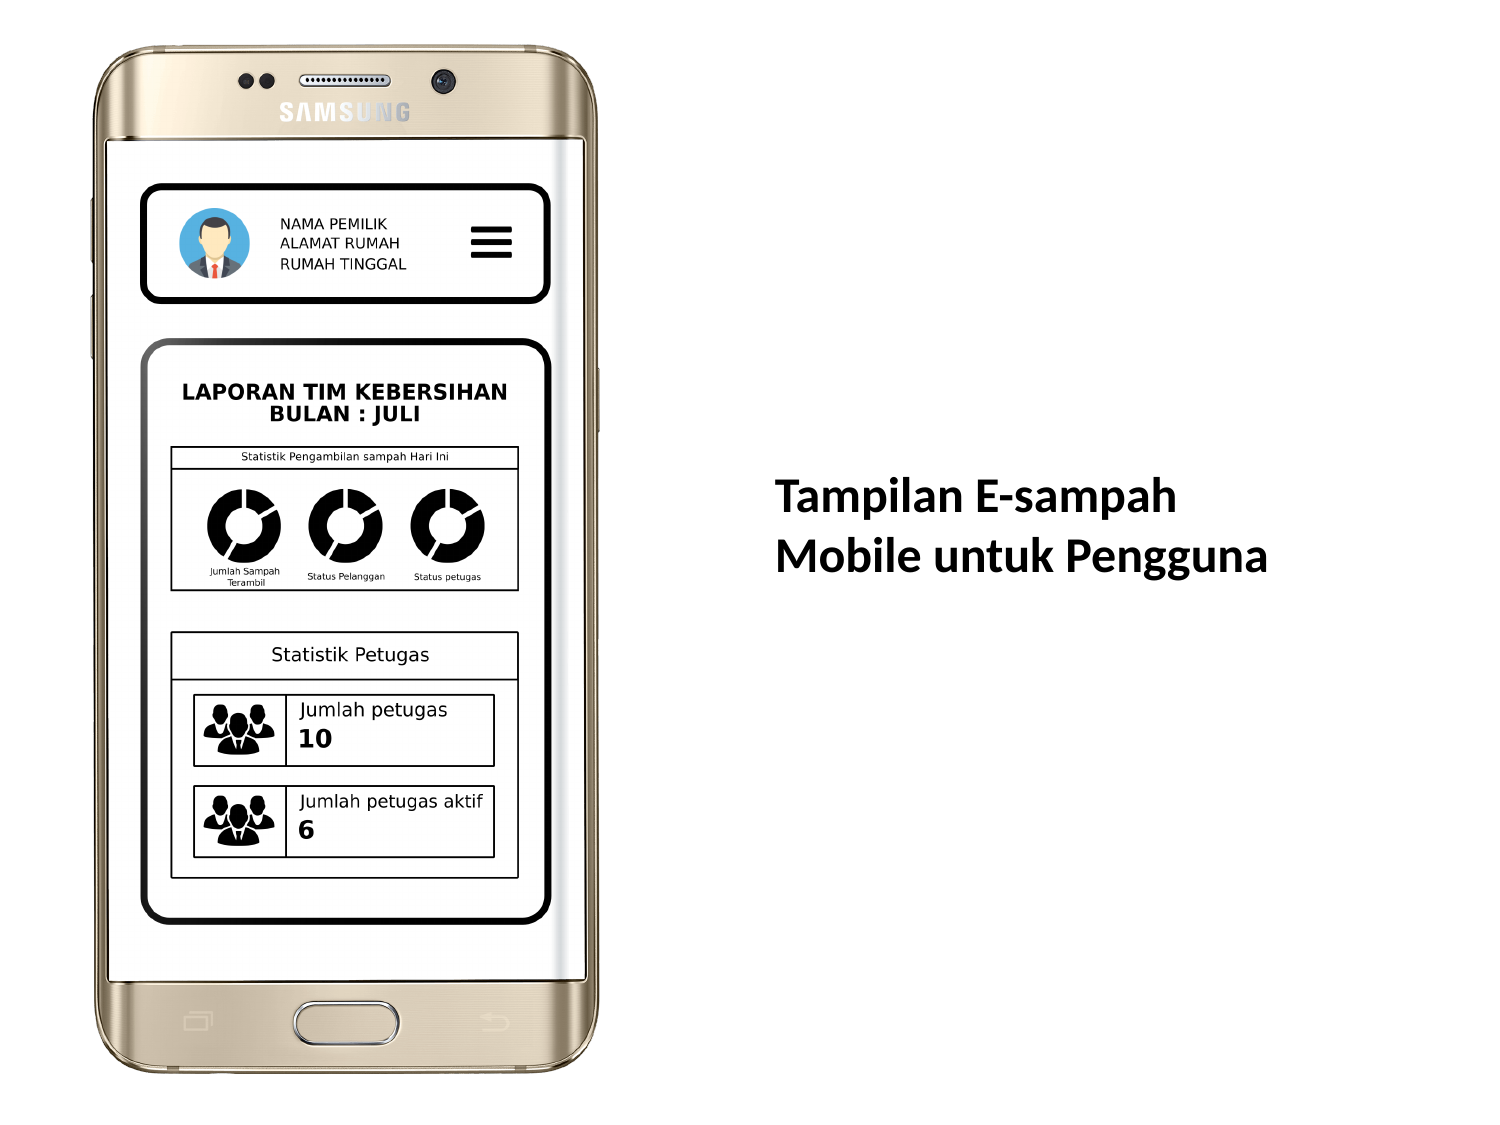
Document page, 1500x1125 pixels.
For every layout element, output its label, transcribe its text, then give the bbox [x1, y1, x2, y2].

picture [89, 44, 601, 1075]
text_box Tampilan E-sampah Mobile untuk Pengguna [759, 369, 1350, 675]
